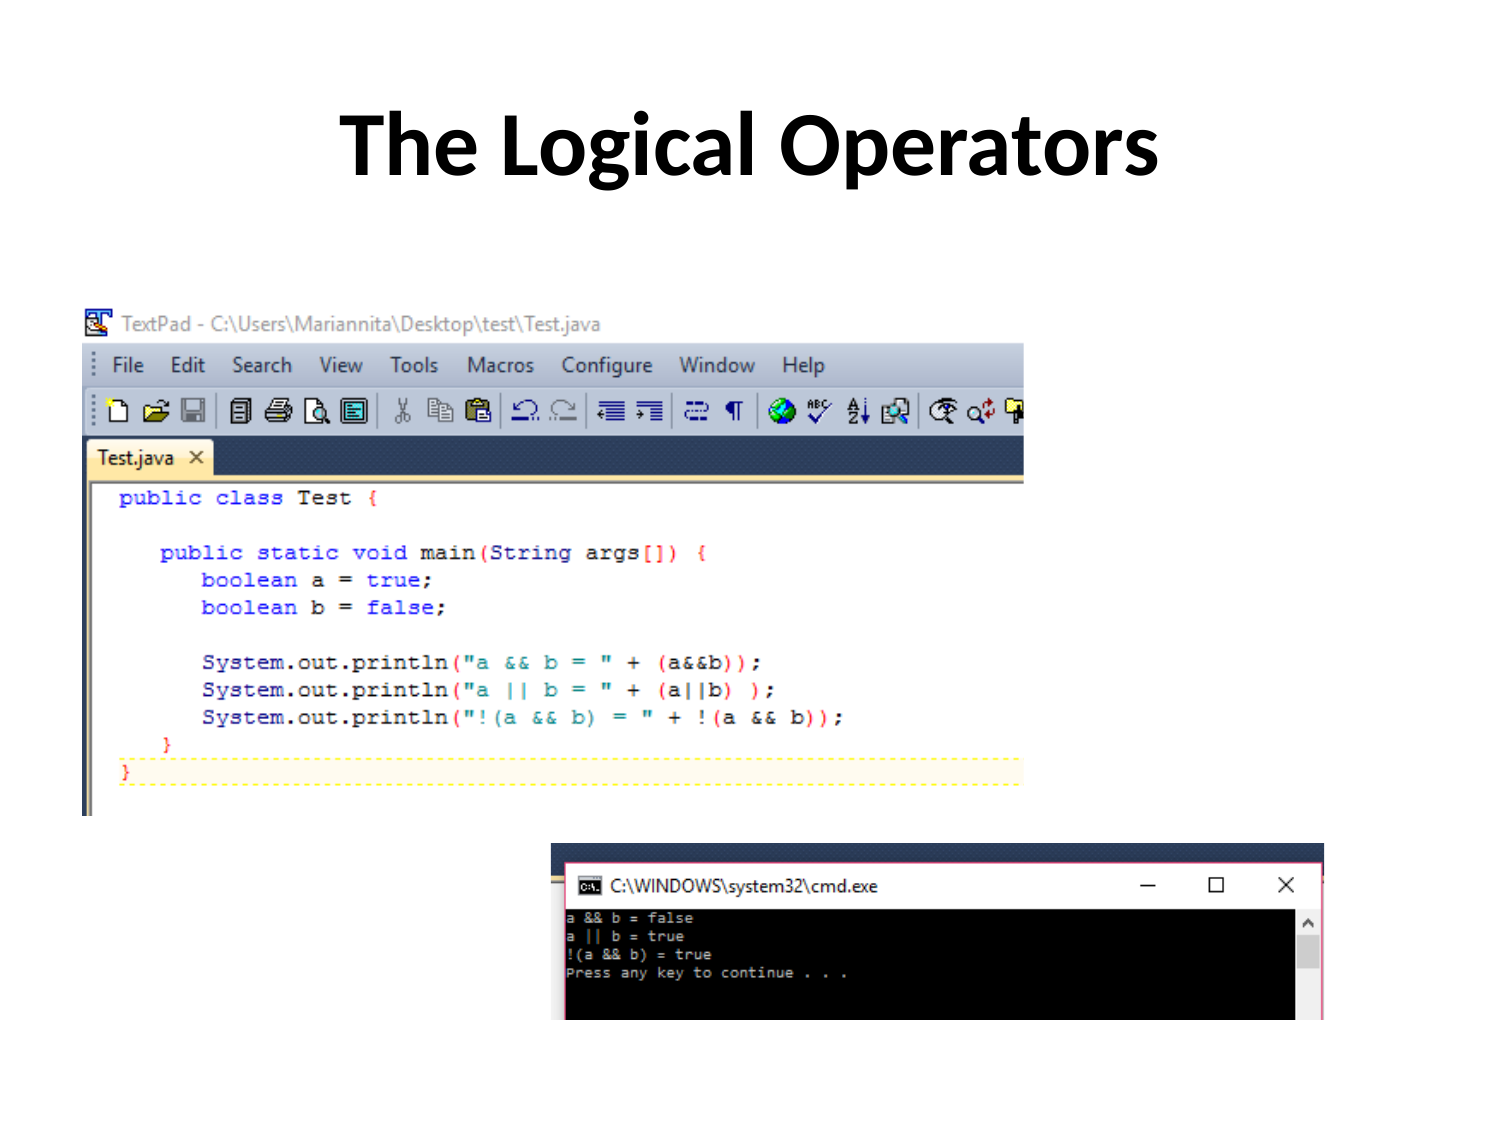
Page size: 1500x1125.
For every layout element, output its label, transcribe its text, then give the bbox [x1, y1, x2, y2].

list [81, 304, 1024, 816]
title The Logical Operators [75, 45, 1425, 233]
picture [550, 843, 1325, 1020]
